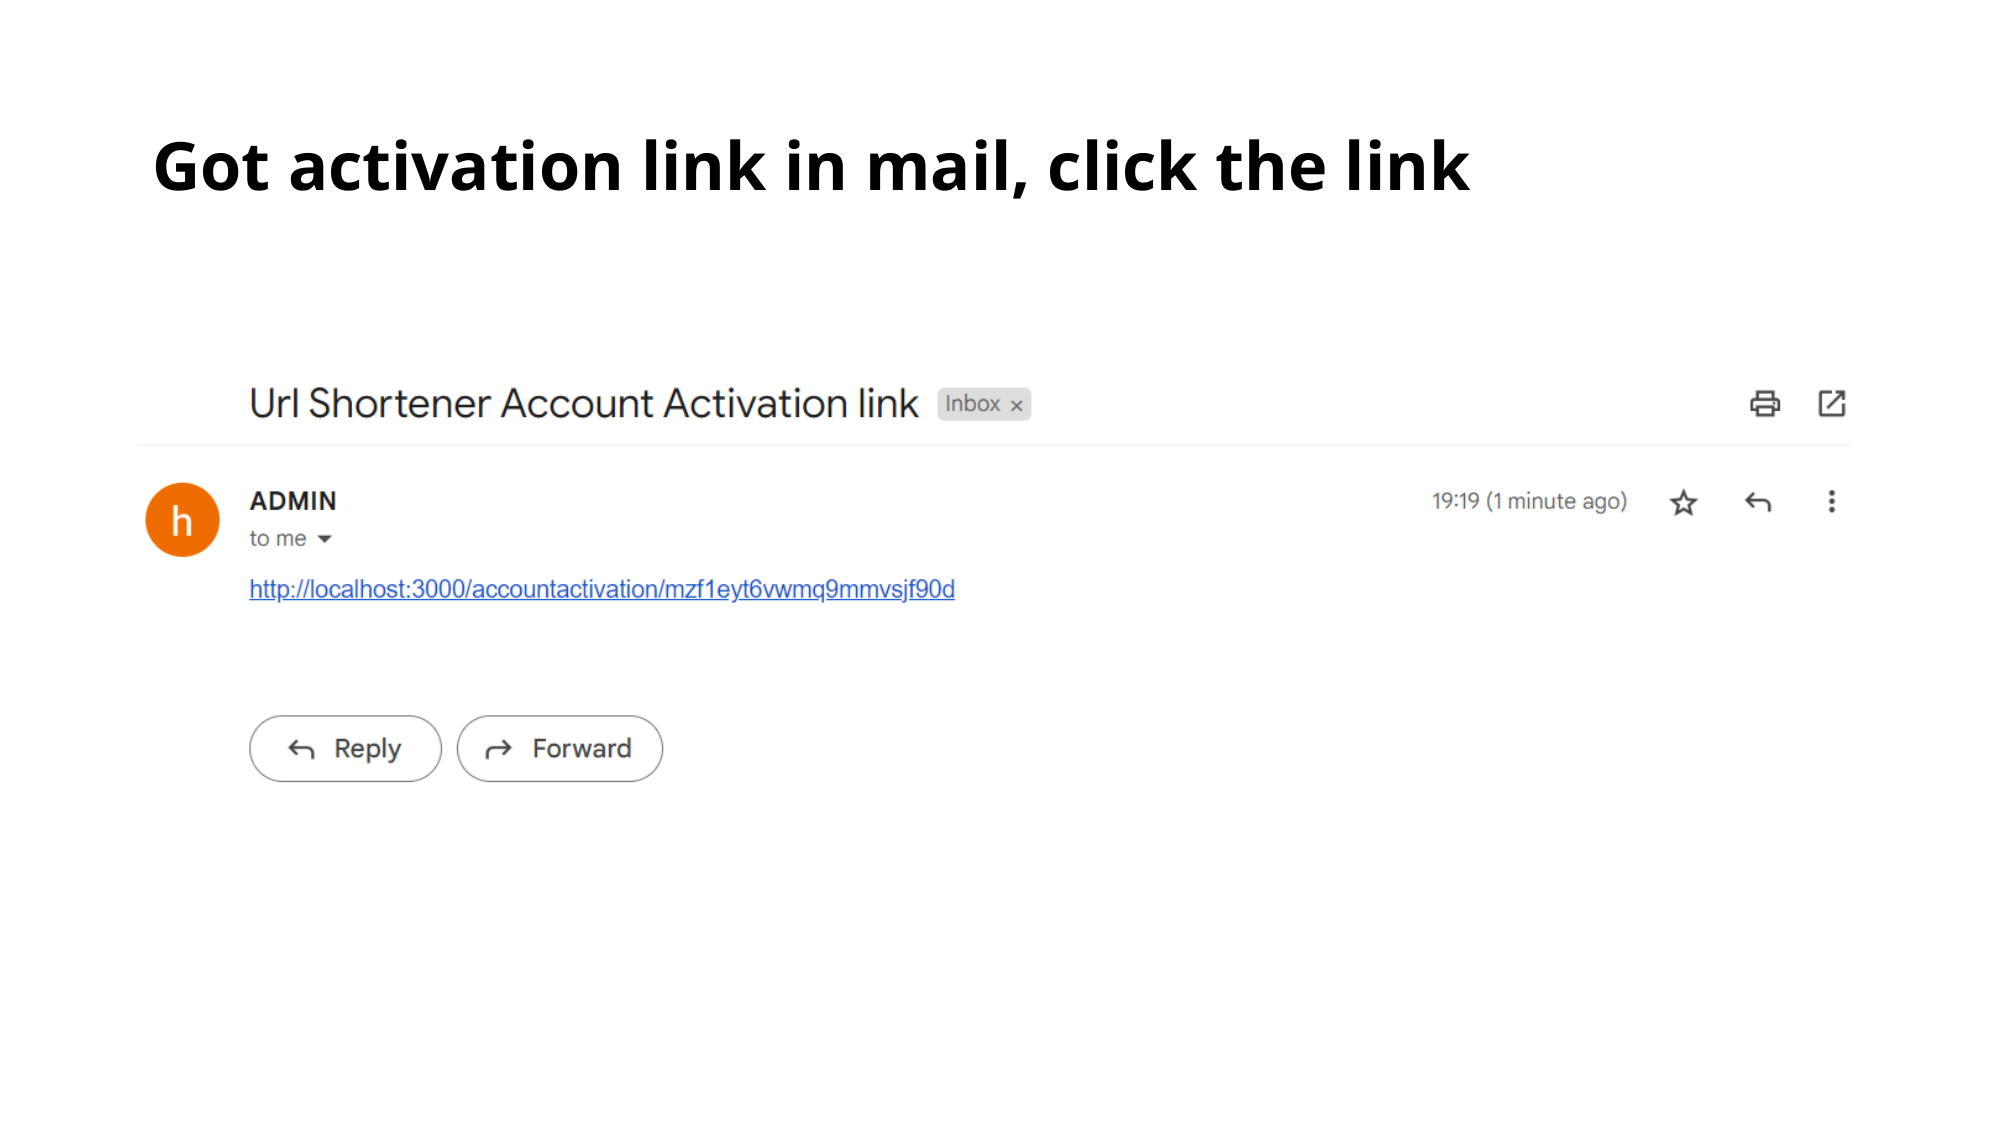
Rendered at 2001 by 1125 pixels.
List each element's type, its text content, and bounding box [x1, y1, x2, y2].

title Got activation link in mail, click the link [137, 59, 1863, 278]
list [137, 348, 1863, 964]
